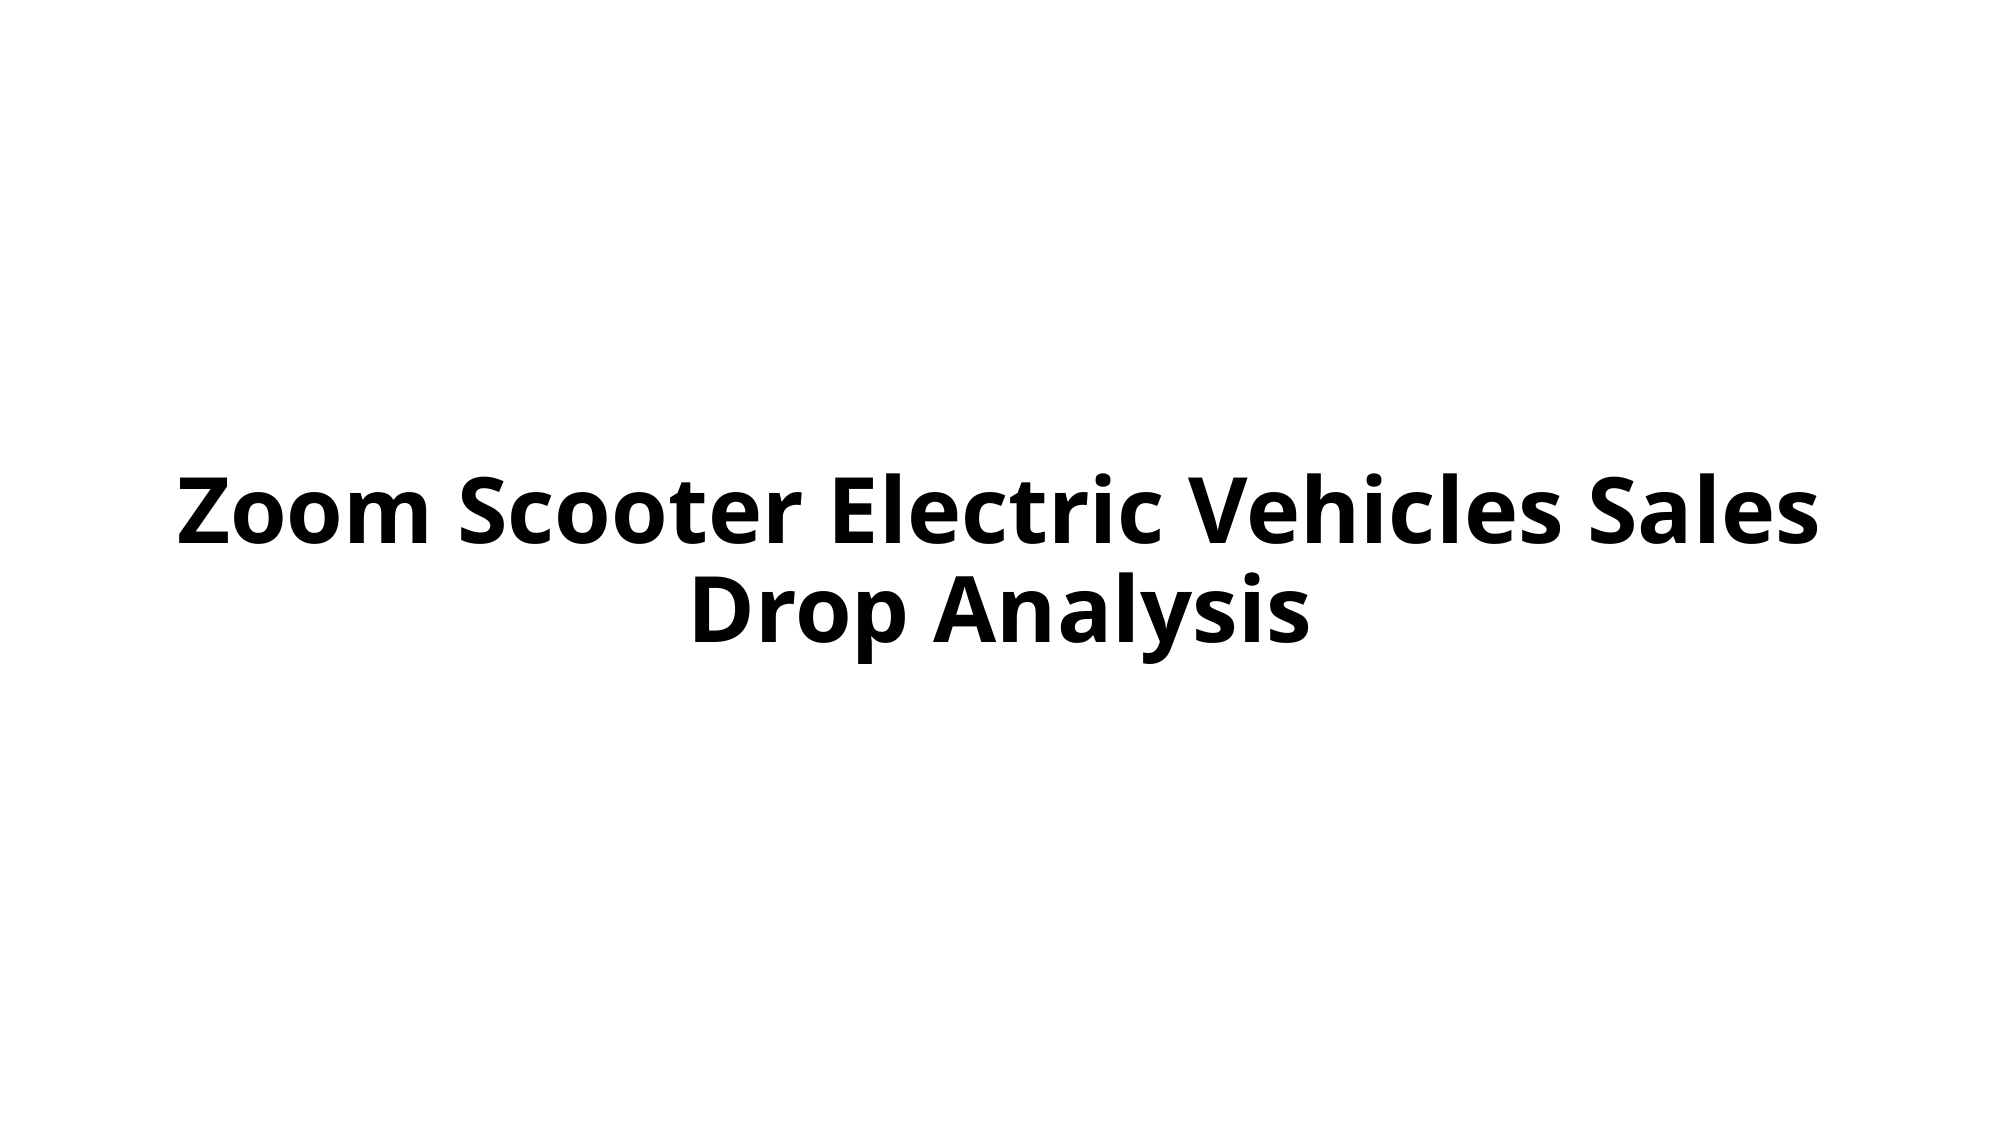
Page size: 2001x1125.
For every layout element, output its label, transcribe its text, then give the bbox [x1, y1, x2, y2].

title Zoom Scooter Electric Vehicles Sales Drop Analysis [137, 446, 1863, 680]
